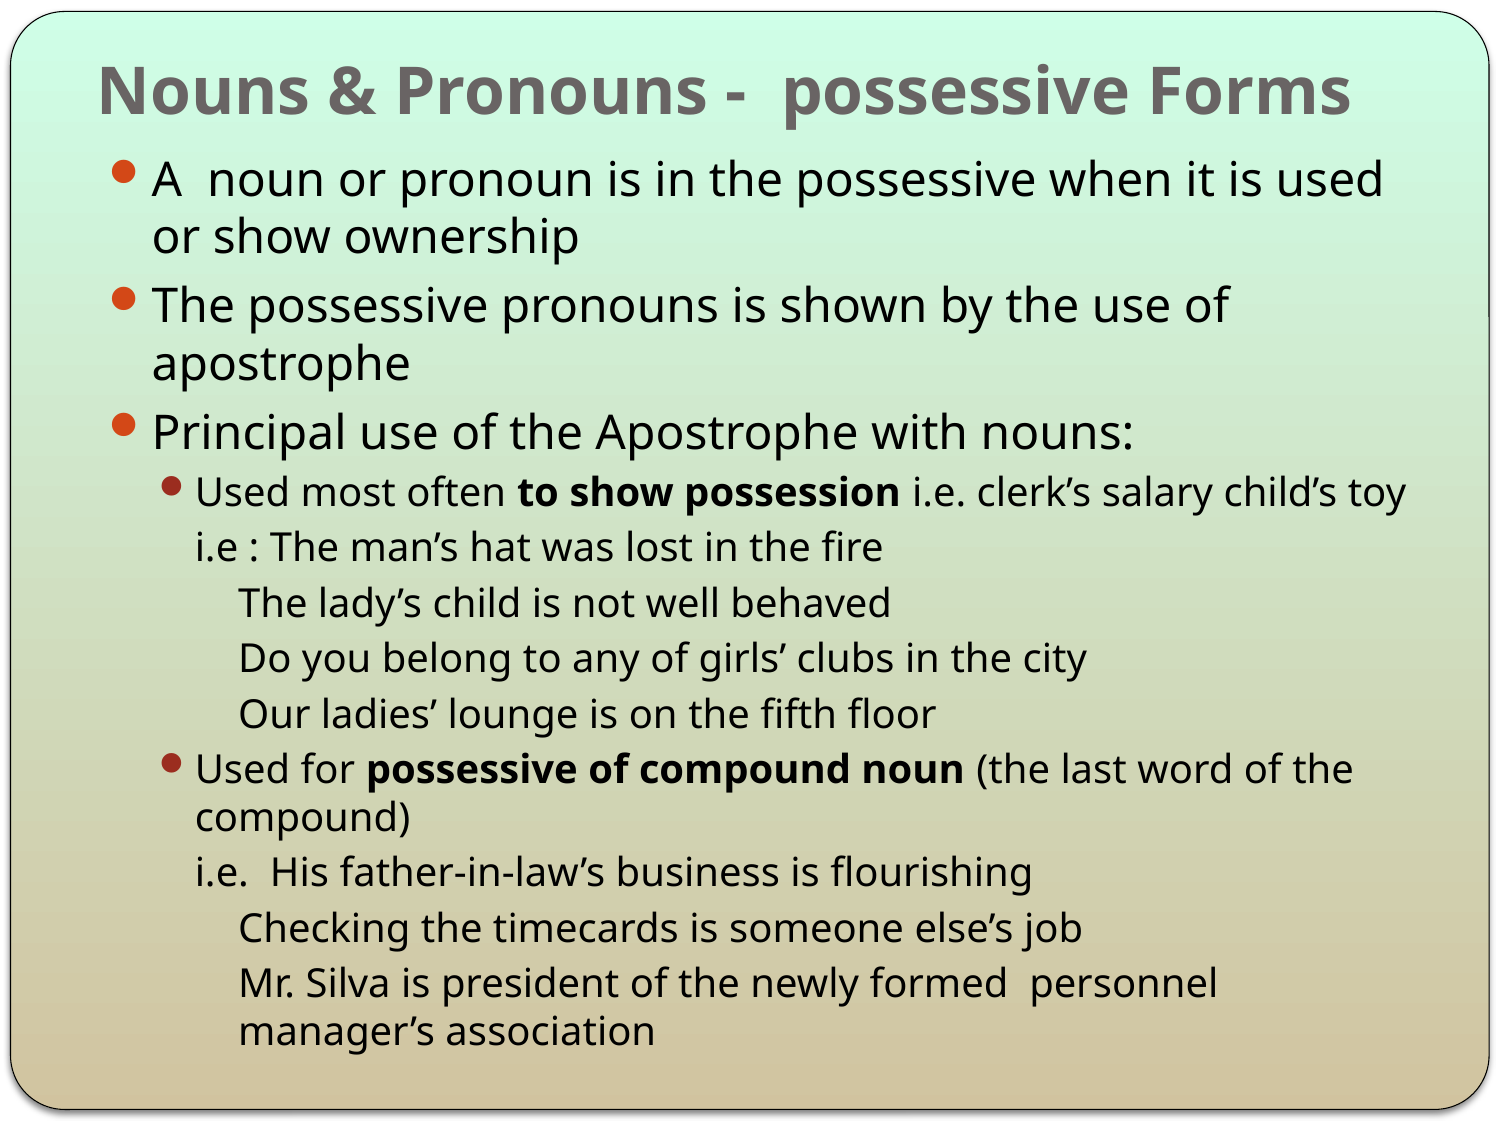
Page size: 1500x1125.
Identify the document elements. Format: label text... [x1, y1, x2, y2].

title Nouns & Pronouns - possessive Forms [82, 23, 1432, 143]
list A noun or pronoun is in the possessive when it is used or show ownership The possessive pronouns is shown by the use of apostrophe Principal use of the Apostrophe with nouns: Used most often to show possession i.e. clerk’s salary child’s toy i.e : The man’s hat was lost in the fire The lady’s child is not well behaved Do you belong to any of girls’ clubs in the city Our ladies’ lounge is on the fifth floor Used for possessive of compound noun (the last word of the compound) i.e. His father-in-law’s business is flourishing Checking the timecards is someone else’s job Mr. Silva is president of the newly formed personnel manager’s association [93, 140, 1425, 1079]
